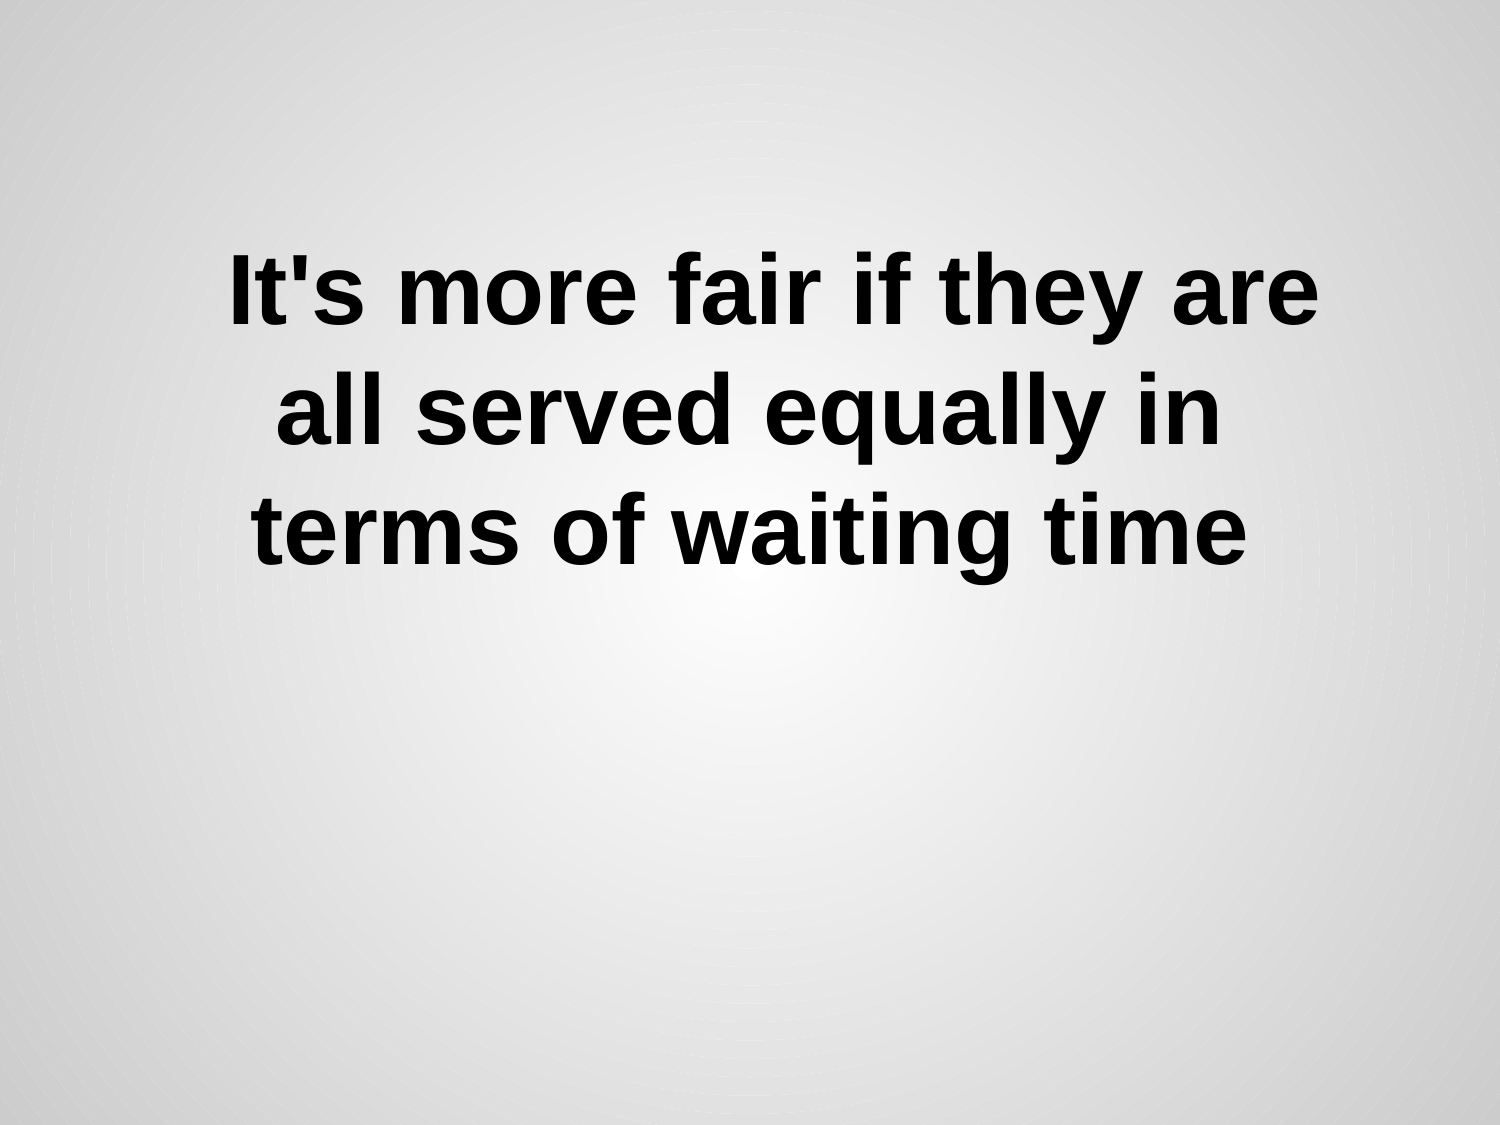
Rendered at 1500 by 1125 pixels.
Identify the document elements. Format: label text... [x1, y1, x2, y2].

title It's more fair if they are all served equally in terms of waiting time [112, 210, 1388, 600]
